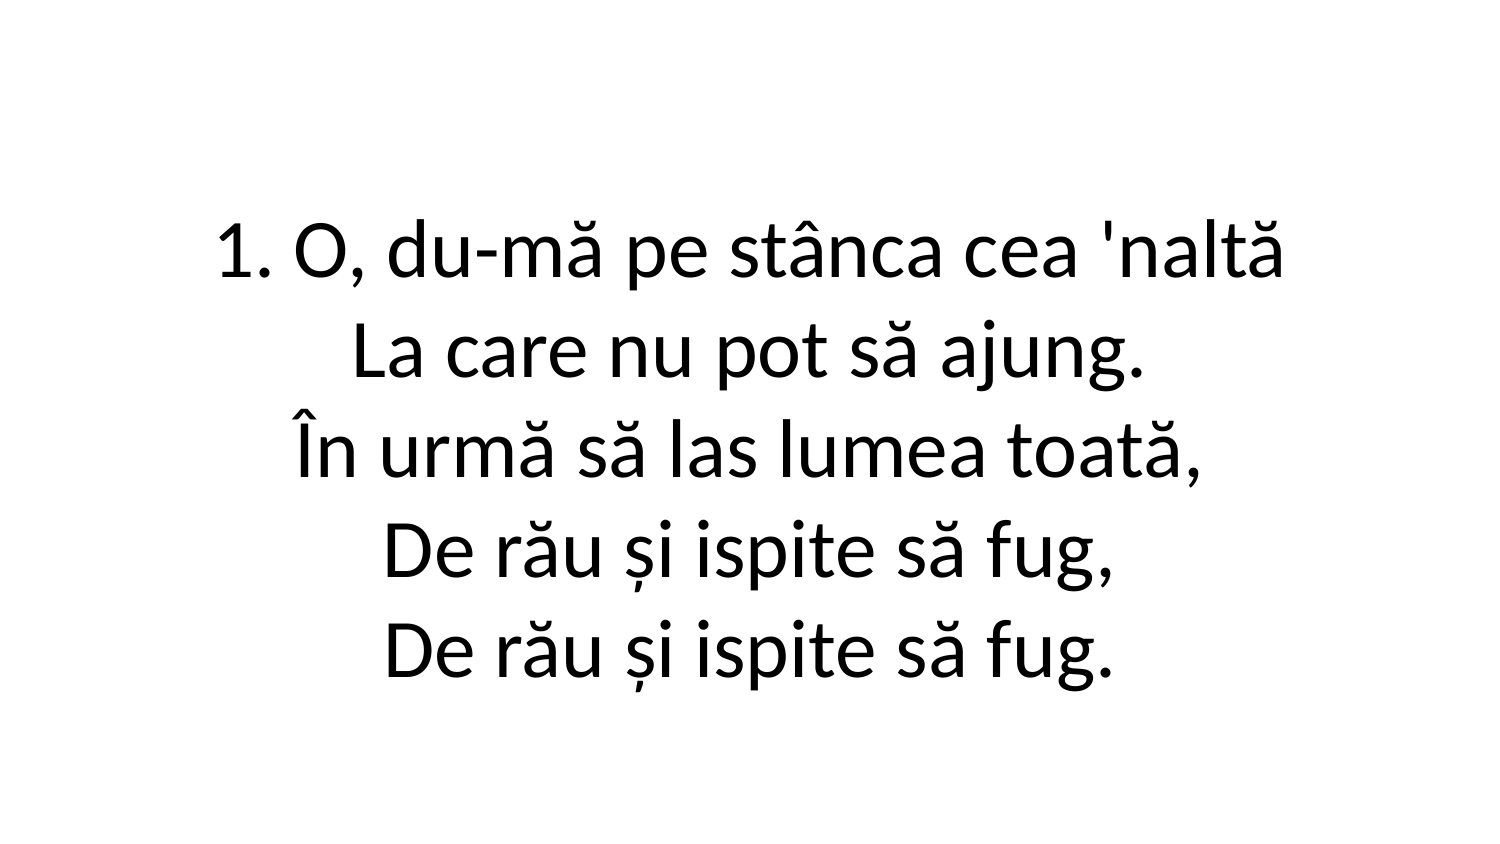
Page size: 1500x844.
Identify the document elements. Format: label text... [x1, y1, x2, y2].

text_box 1. O, du-mă pe stânca cea 'naltă La care nu pot să ajung. În urmă să las lumea toată, De rău și ispite să fug, De rău și ispite să fug. [197, 142, 1303, 702]
